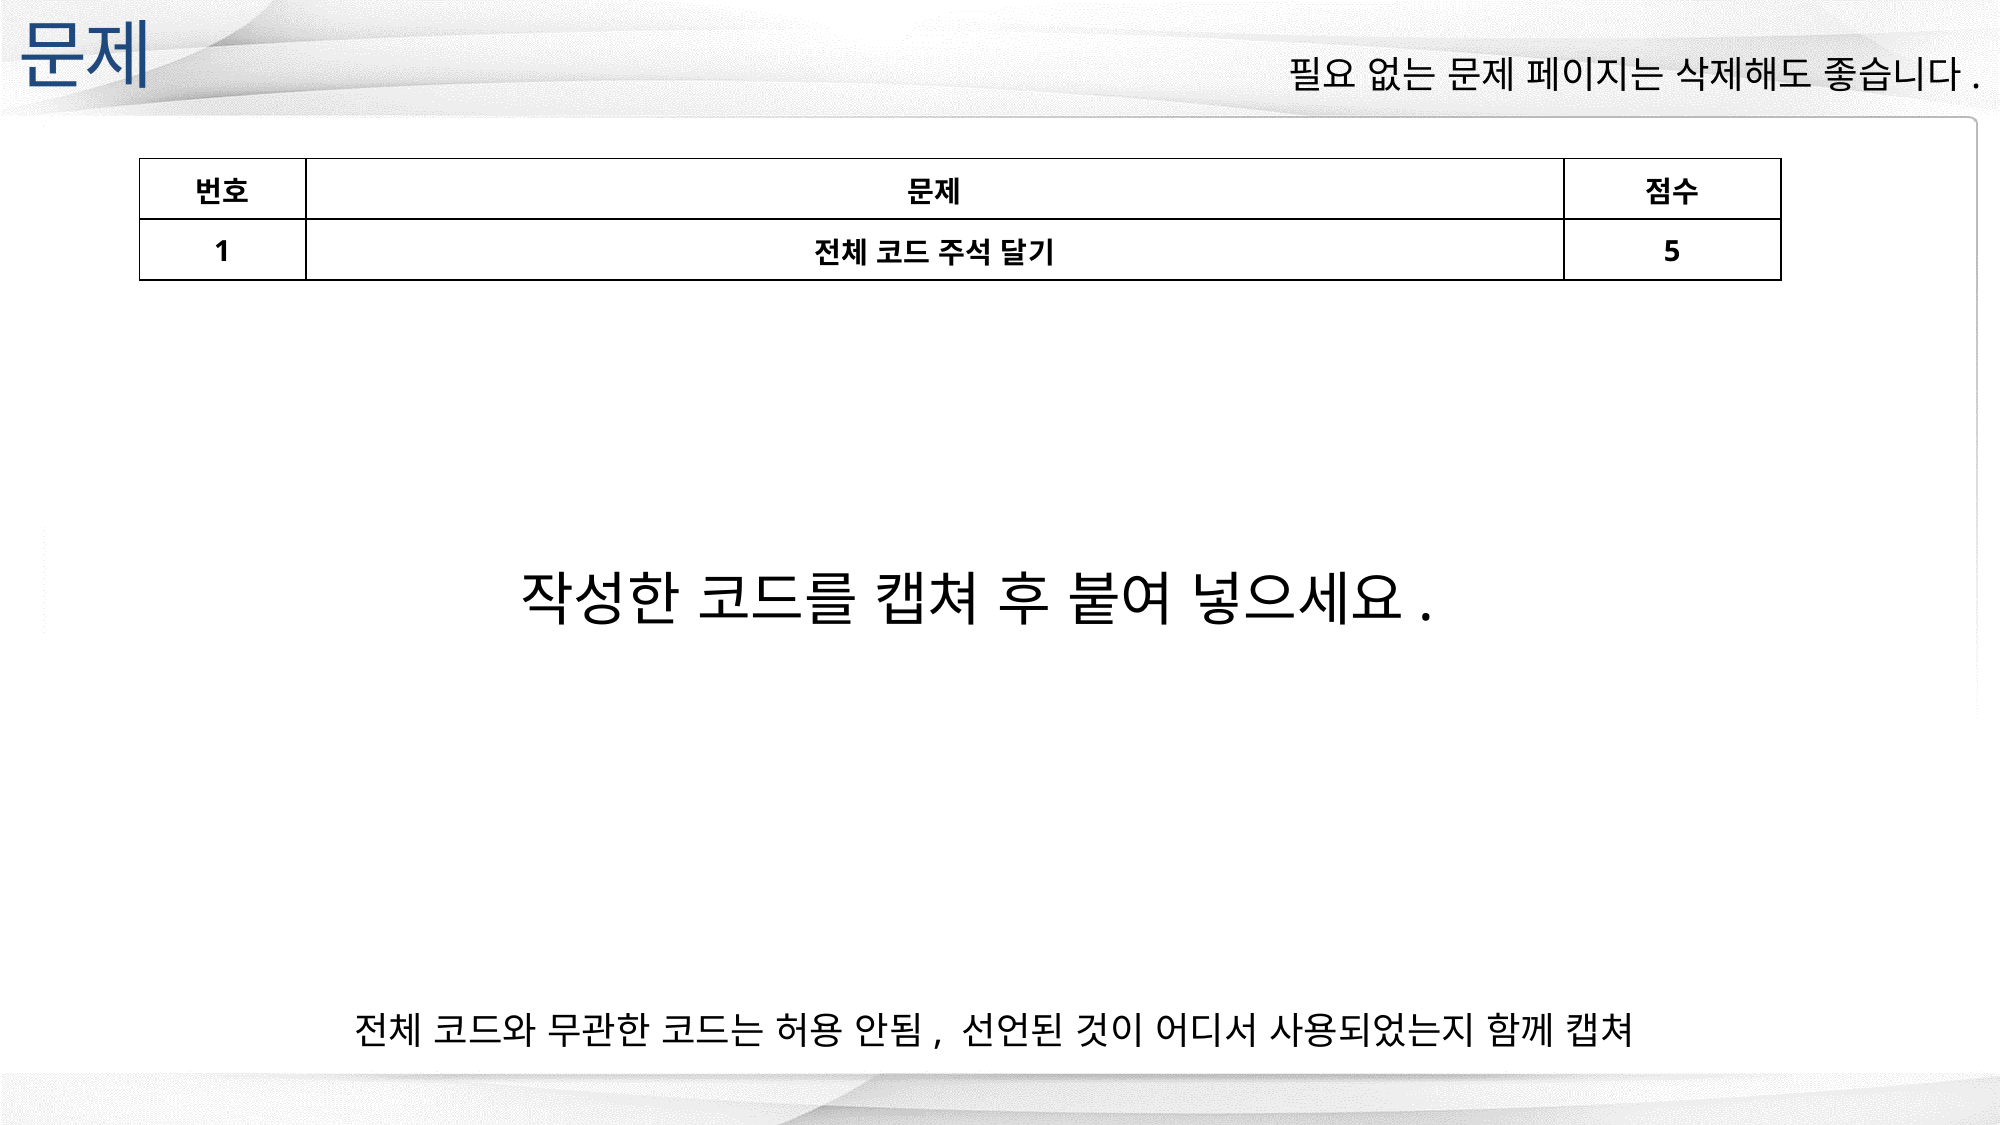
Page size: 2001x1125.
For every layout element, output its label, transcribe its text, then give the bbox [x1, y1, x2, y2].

table_cell 전체 코드 주석 달기 [307, 220, 1563, 279]
table_cell 1 [140, 220, 305, 279]
table_cell 5 [1565, 220, 1780, 279]
text_box 필요 없는 문제 페이지는 삭제해도 좋습니다. [1247, 44, 1996, 107]
picture [0, 0, 2000, 1125]
table_header 번호 [140, 159, 305, 218]
table_header 문제 [307, 159, 1563, 218]
table_header 점수 [1565, 159, 1780, 218]
text_box 작성한 코드를 캡쳐 후 붙여 넣으세요. [379, 562, 1575, 625]
text_box 문제 [4, 0, 920, 106]
text_box 전체 코드와 무관한 코드는 허용 안됨, 선언된 것이 어디서 사용되었는지 함께 캡쳐 [139, 999, 1861, 1063]
